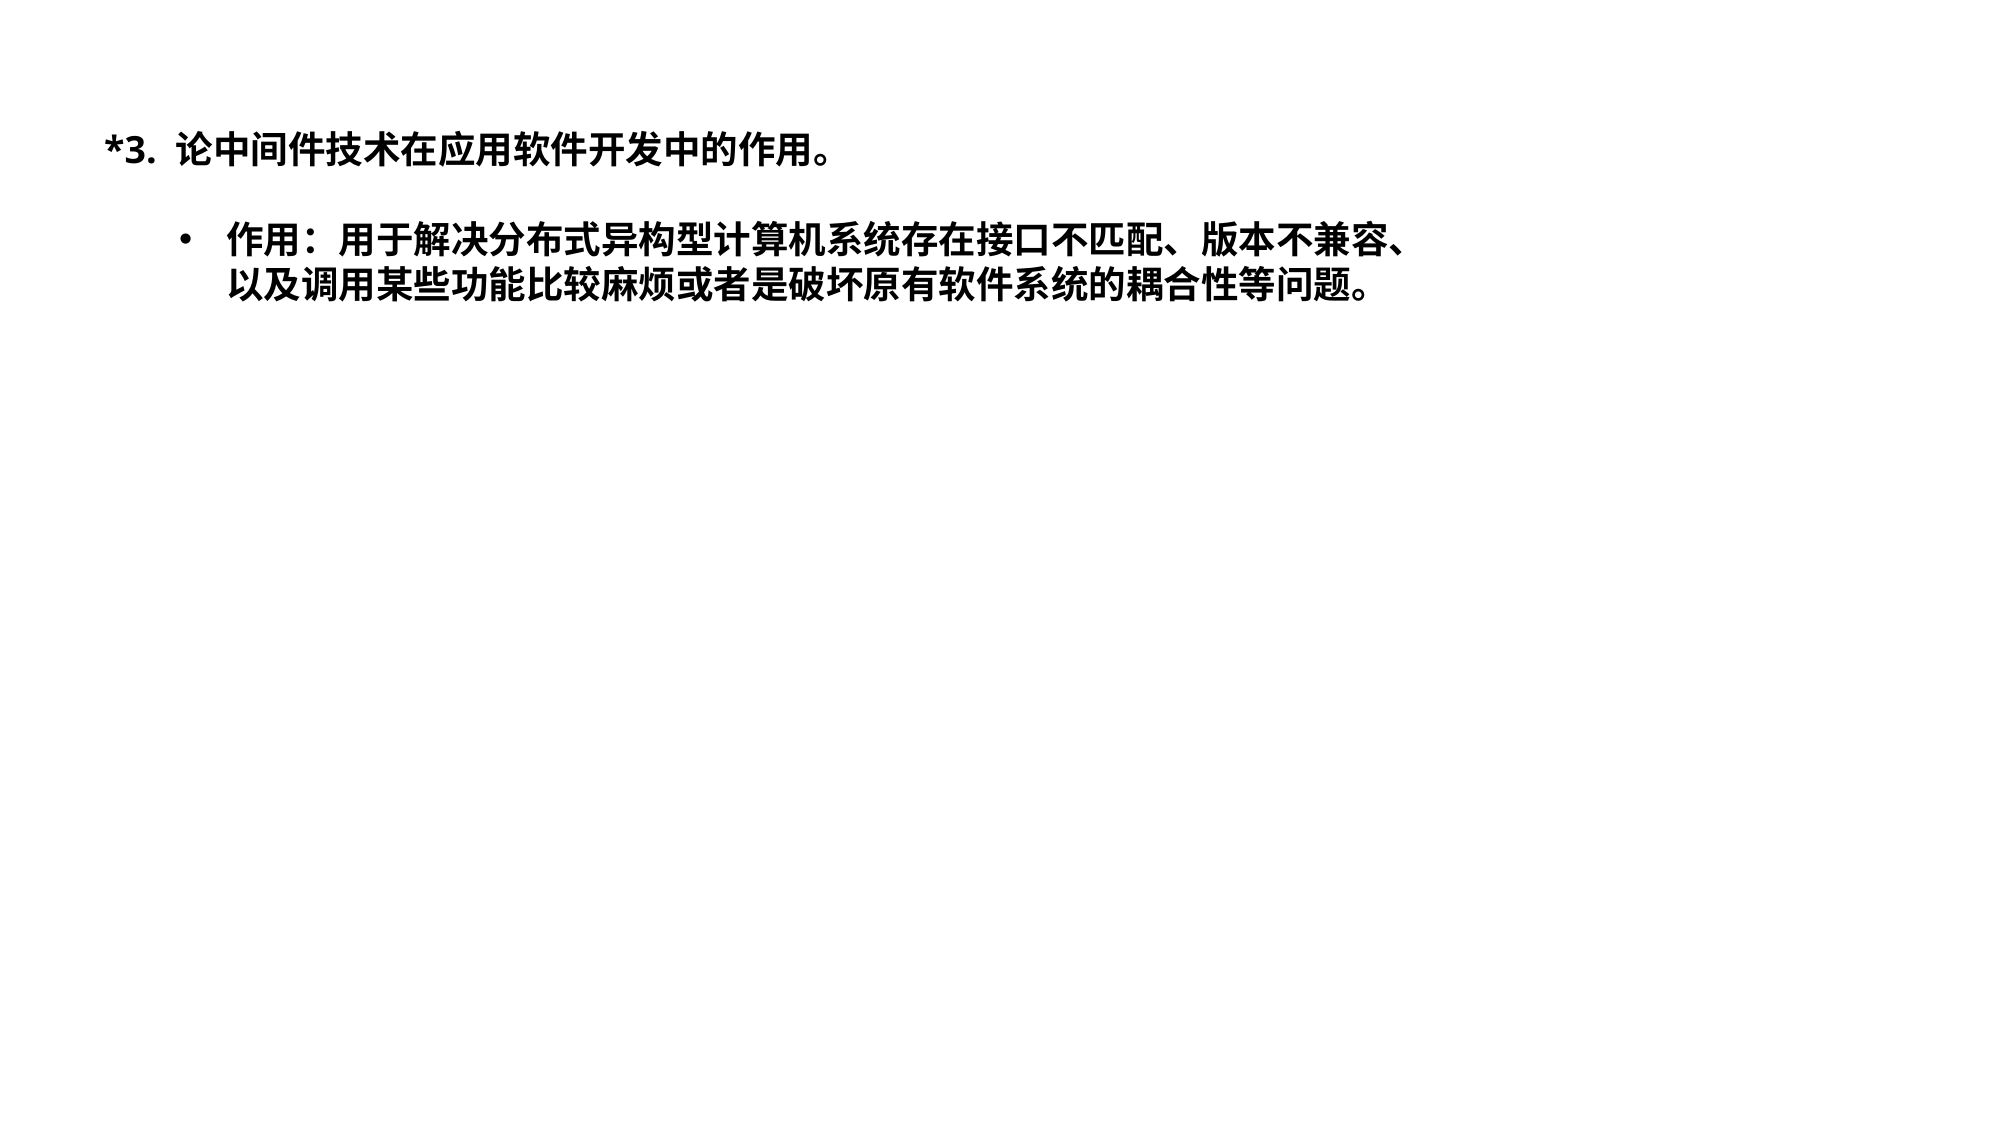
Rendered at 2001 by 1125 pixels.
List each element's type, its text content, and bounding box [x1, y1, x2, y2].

text_box *3. 论中间件技术在应用软件开发中的作用。 作用：用于解决分布式异构型计算机系统存在接口不匹配、版本不兼容、以及调用某些功能比较麻烦或者是破坏原有软件系统的耦合性等问题。 [89, 118, 1420, 314]
